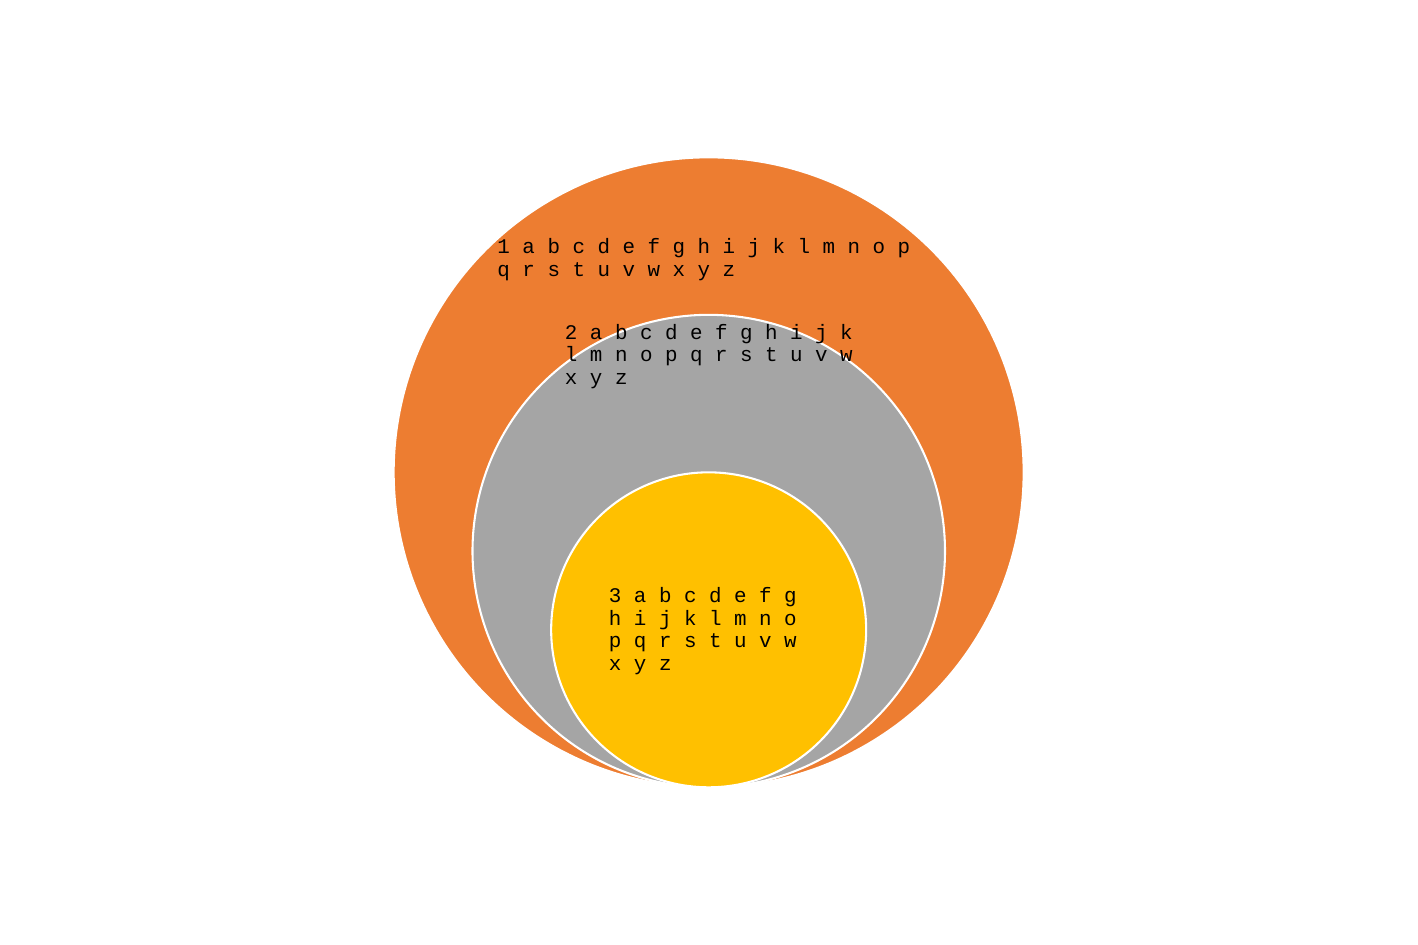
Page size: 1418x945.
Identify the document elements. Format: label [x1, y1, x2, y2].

text_box [236, 157, 1182, 788]
